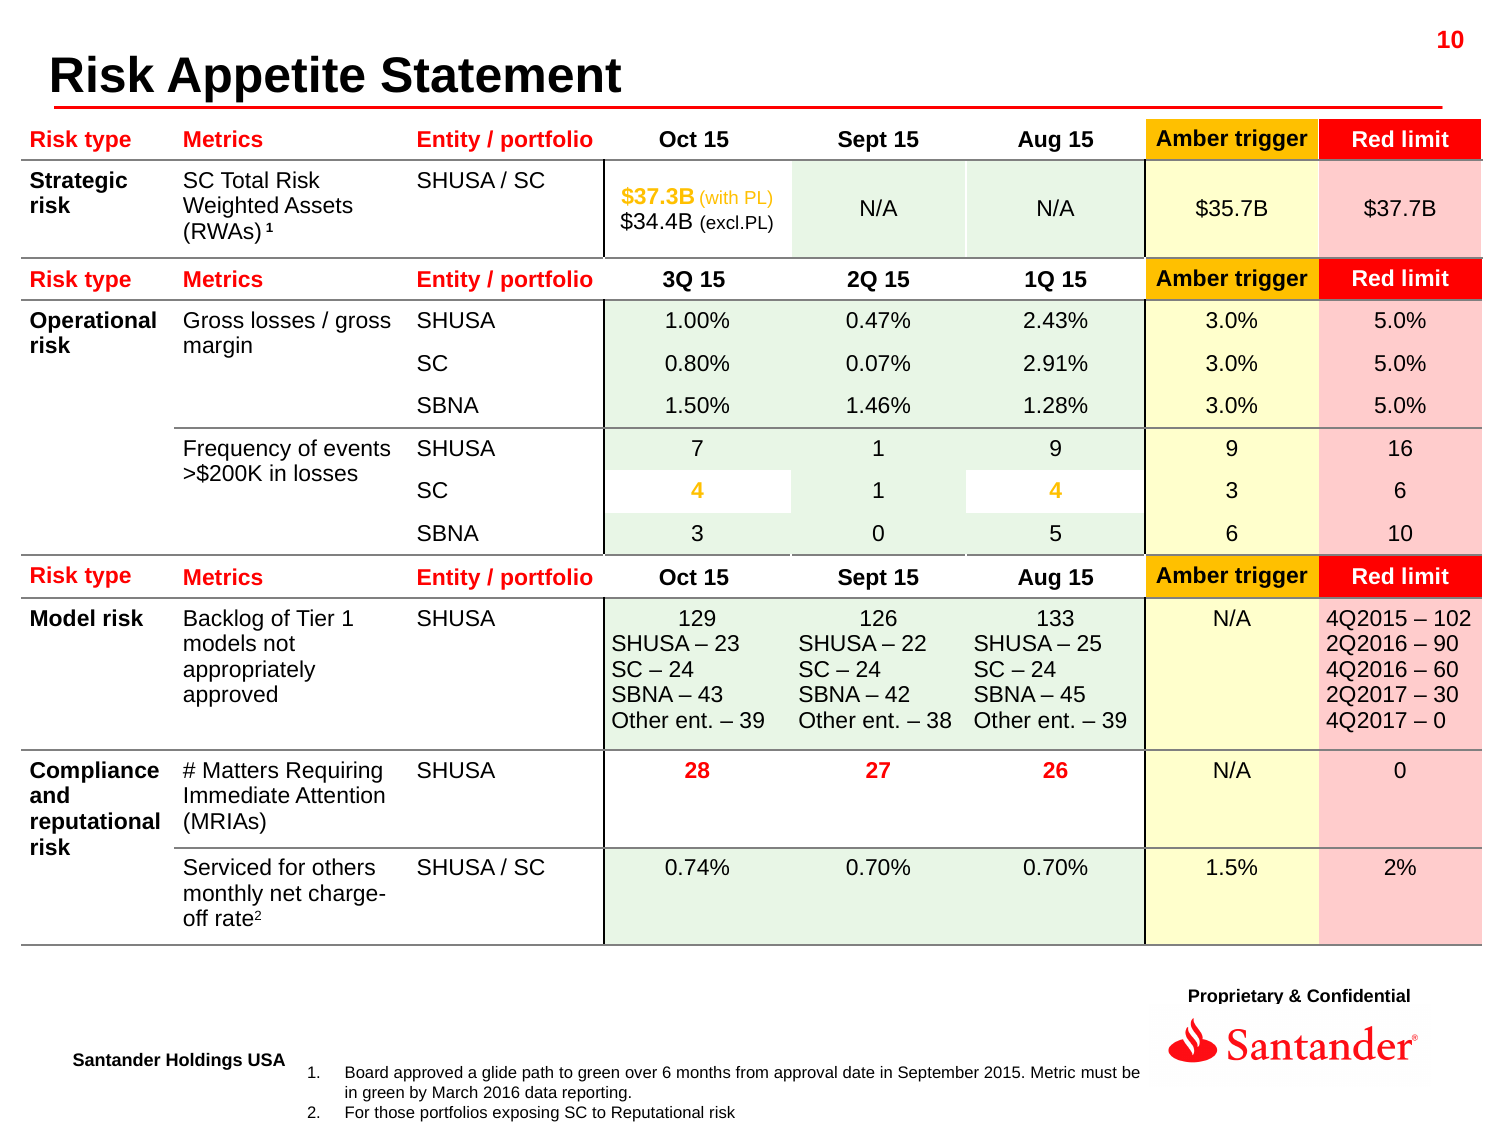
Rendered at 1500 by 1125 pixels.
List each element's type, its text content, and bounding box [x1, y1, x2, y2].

table_header Metrics [176, 119, 408, 159]
table_cell N/A [1146, 751, 1319, 847]
table_cell 126 SHUSA – 22 SC – 24 SBNA – 42 Other ent. – 38 [791, 599, 966, 749]
table_cell 133 SHUSA – 25 SC – 24 SBNA – 45 Other ent. – 39 [966, 599, 1144, 749]
table_cell N/A [967, 161, 1144, 257]
table_cell 1 [791, 470, 966, 513]
table_header Amber trigger [1146, 119, 1318, 159]
table_cell SC Total Risk Weighted Assets (RWAs) 1 [176, 161, 408, 257]
table_cell 4 [605, 470, 791, 513]
table_cell 6 [1319, 470, 1482, 513]
table_cell 4 [966, 470, 1144, 513]
table_cell Amber trigger [1146, 259, 1319, 299]
table_cell 2.91% [966, 343, 1144, 385]
table_cell 0.74% [605, 849, 791, 944]
table_cell 5.0% [1319, 385, 1482, 427]
table_cell 0.70% [966, 849, 1144, 944]
table_cell 3 [605, 513, 791, 554]
text_box Board approved a glide path to green over 6 months from approval date in September 2015. Metric must be in green by March 2016 data reporting. For those portfolios exposing SC to Reputational risk [292, 1054, 1168, 1125]
table_cell Red limit [1319, 556, 1482, 597]
table_cell $37.7B [1319, 161, 1481, 257]
table_header Aug 15 [967, 119, 1144, 159]
table_cell 3.0% [1146, 343, 1319, 385]
table_header Red limit [1319, 119, 1481, 159]
table_cell SBNA [409, 385, 603, 427]
table_cell SC [409, 343, 603, 385]
table_cell Operational risk [23, 301, 174, 554]
table_cell Aug 15 [967, 556, 1144, 597]
table_cell 2.43% [966, 301, 1144, 343]
table_header Sept 15 [792, 119, 965, 159]
table_cell 3 [1146, 470, 1319, 513]
table_cell 1.50% [605, 385, 791, 427]
table_cell N/A [1146, 599, 1319, 749]
table_cell 5.0% [1319, 301, 1482, 343]
table_cell Risk type [23, 556, 174, 597]
table_header Oct 15 [605, 119, 790, 159]
table_cell 3.0% [1146, 385, 1319, 427]
table_cell Model risk [23, 599, 174, 749]
table_cell SHUSA [409, 751, 603, 847]
table_cell $35.7B [1146, 161, 1318, 257]
table_cell 10 [1319, 513, 1482, 554]
table_cell 0.80% [605, 343, 791, 385]
table_cell SHUSA / SC [410, 161, 603, 257]
table_cell $37.3B (with PL) $34.4B (excl.PL) [605, 161, 790, 257]
table_cell Strategic risk [23, 161, 174, 257]
table_cell 5.0% [1319, 343, 1482, 385]
table_cell SHUSA / SC [409, 849, 603, 944]
table_cell Frequency of events >$200K in losses [176, 429, 409, 554]
table_cell Compliance and reputational risk [23, 751, 174, 944]
table_cell 129 SHUSA – 23 SC – 24 SBNA – 43 Other ent. – 39 [605, 599, 791, 749]
table_cell 4Q2015 – 102 2Q2016 – 90 4Q2016 – 60 2Q2017 – 30 4Q2017 – 0 [1319, 599, 1482, 749]
table_cell Red limit [1319, 259, 1482, 299]
table_cell Gross losses / gross margin [176, 301, 409, 427]
table_cell SHUSA [409, 301, 603, 343]
table_header Risk type [23, 119, 174, 159]
table_cell 9 [1146, 429, 1319, 470]
table_cell Risk type [23, 259, 174, 299]
table_cell Entity / portfolio [409, 556, 603, 597]
table_cell 1 [791, 429, 966, 470]
table_cell Serviced for others monthly net charge-off rate2 [176, 849, 409, 944]
table_cell 1.00% [605, 301, 791, 343]
table_cell 0.07% [791, 343, 966, 385]
table_cell 2Q 15 [791, 259, 966, 299]
table_cell Amber trigger [1146, 556, 1319, 597]
table_cell Sept 15 [792, 556, 965, 597]
table_cell 5 [966, 513, 1144, 554]
table_cell SC [409, 470, 603, 513]
table_cell Backlog of Tier 1 models not appropriately approved [176, 599, 409, 749]
table_header Entity / portfolio [410, 119, 603, 159]
table_cell Metrics [176, 259, 409, 299]
table_cell 3.0% [1146, 301, 1319, 343]
table_cell Oct 15 [605, 556, 790, 597]
table_cell 1Q 15 [966, 259, 1144, 299]
table_cell Metrics [176, 556, 409, 597]
table_cell 6 [1146, 513, 1319, 554]
table_cell 9 [966, 429, 1144, 470]
table_cell 0.70% [791, 849, 966, 944]
table_cell 26 [966, 751, 1144, 847]
table_cell 2% [1319, 849, 1482, 944]
table_cell 3Q 15 [605, 259, 791, 299]
text_box Risk Appetite Statement [34, 35, 1500, 111]
table_cell 1.28% [966, 385, 1144, 427]
table_cell 1.5% [1146, 849, 1319, 944]
table_cell 16 [1319, 429, 1482, 470]
table_cell 1.46% [791, 385, 966, 427]
table_cell 0.47% [791, 301, 966, 343]
table_cell 7 [605, 429, 791, 470]
table_cell 0 [1319, 751, 1482, 847]
table_cell # Matters Requiring Immediate Attention (MRIAs) [176, 751, 409, 847]
table_cell Entity / portfolio [409, 259, 603, 299]
table_cell 27 [791, 751, 966, 847]
table_cell 0 [791, 513, 966, 554]
table_cell 28 [605, 751, 791, 847]
table_cell SHUSA [409, 599, 603, 749]
picture [1149, 1004, 1431, 1087]
table_cell N/A [792, 161, 965, 257]
table_cell SHUSA [409, 429, 603, 470]
table_cell SBNA [409, 513, 603, 554]
